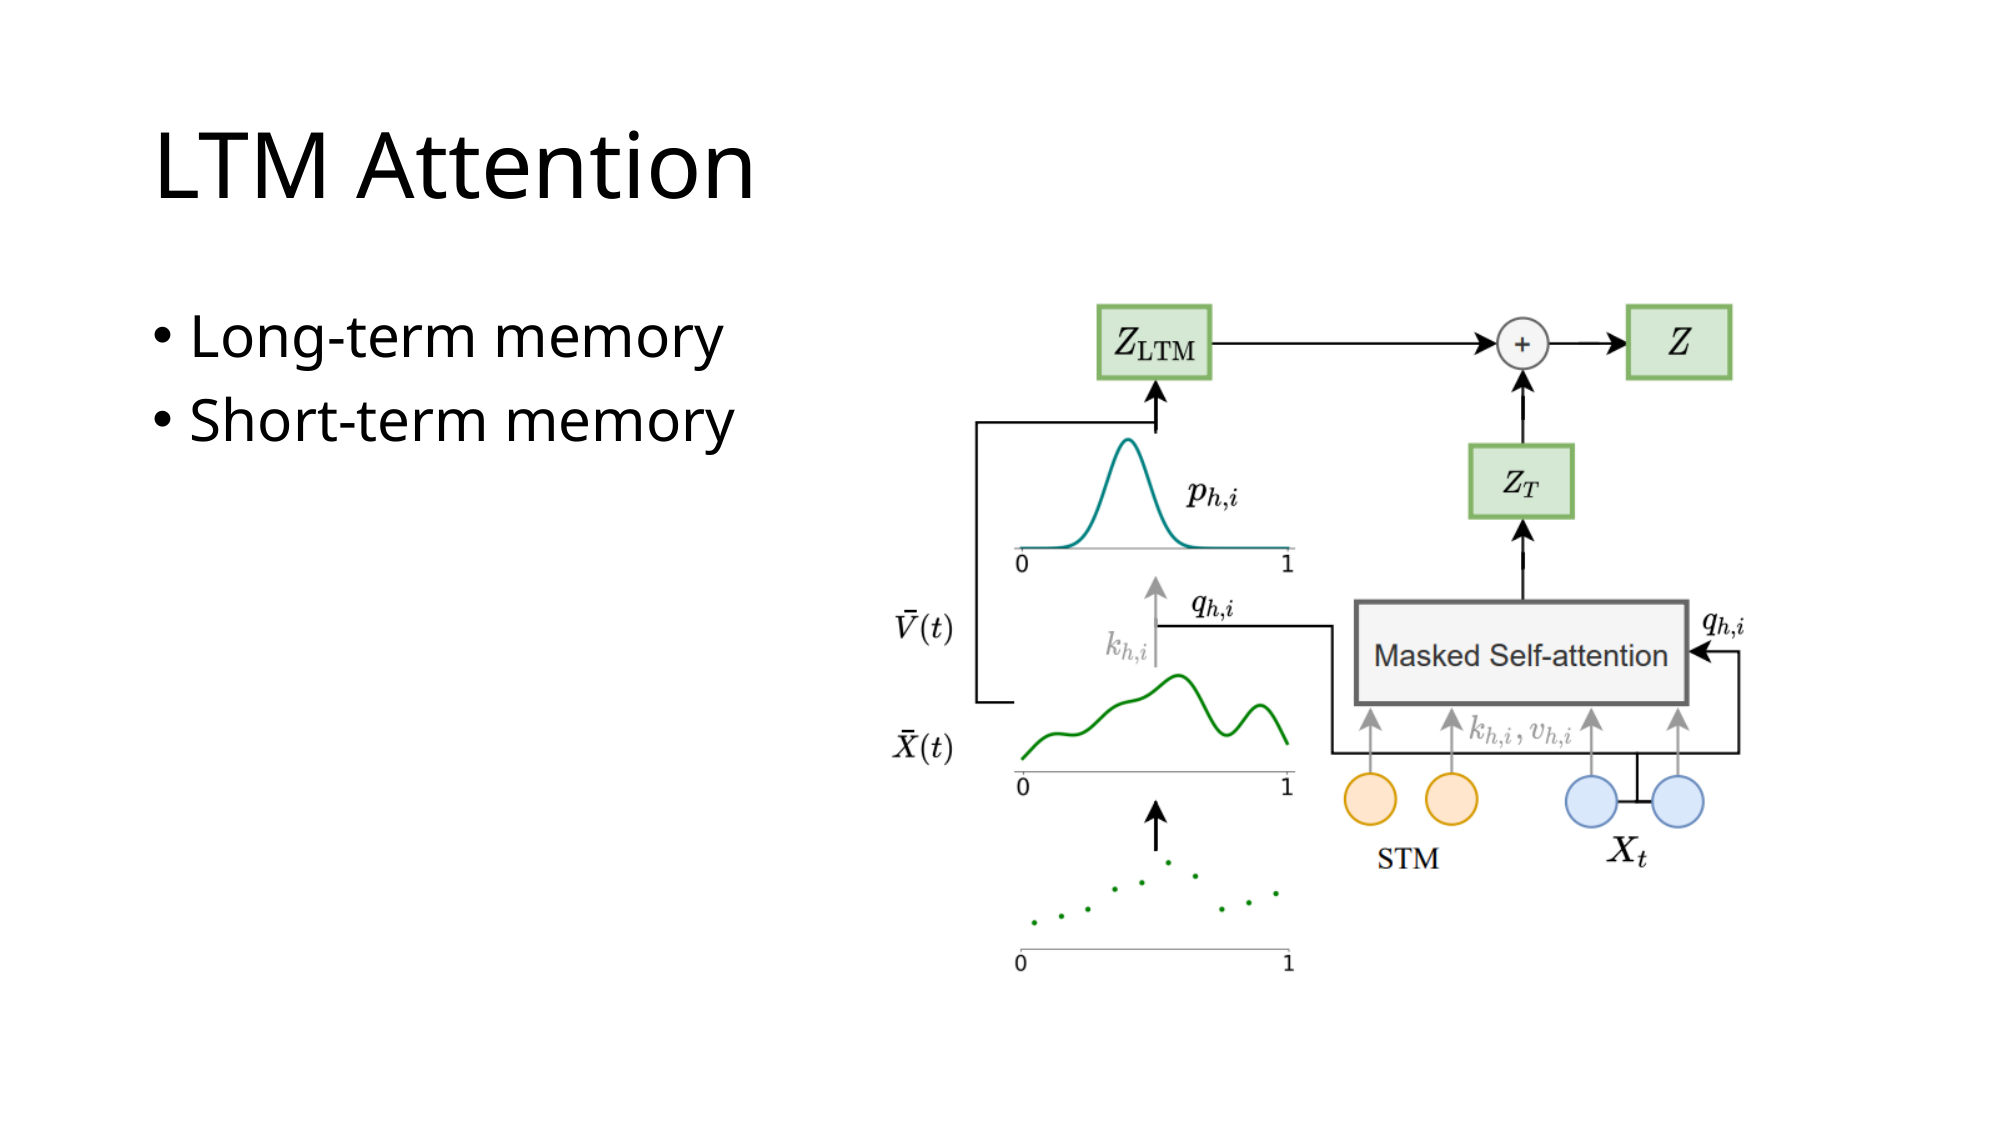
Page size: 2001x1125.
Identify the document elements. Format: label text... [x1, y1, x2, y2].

picture [837, 265, 1806, 980]
list Long-term memory Short-term memory [137, 299, 1863, 1014]
title LTM Attention [137, 59, 1863, 278]
